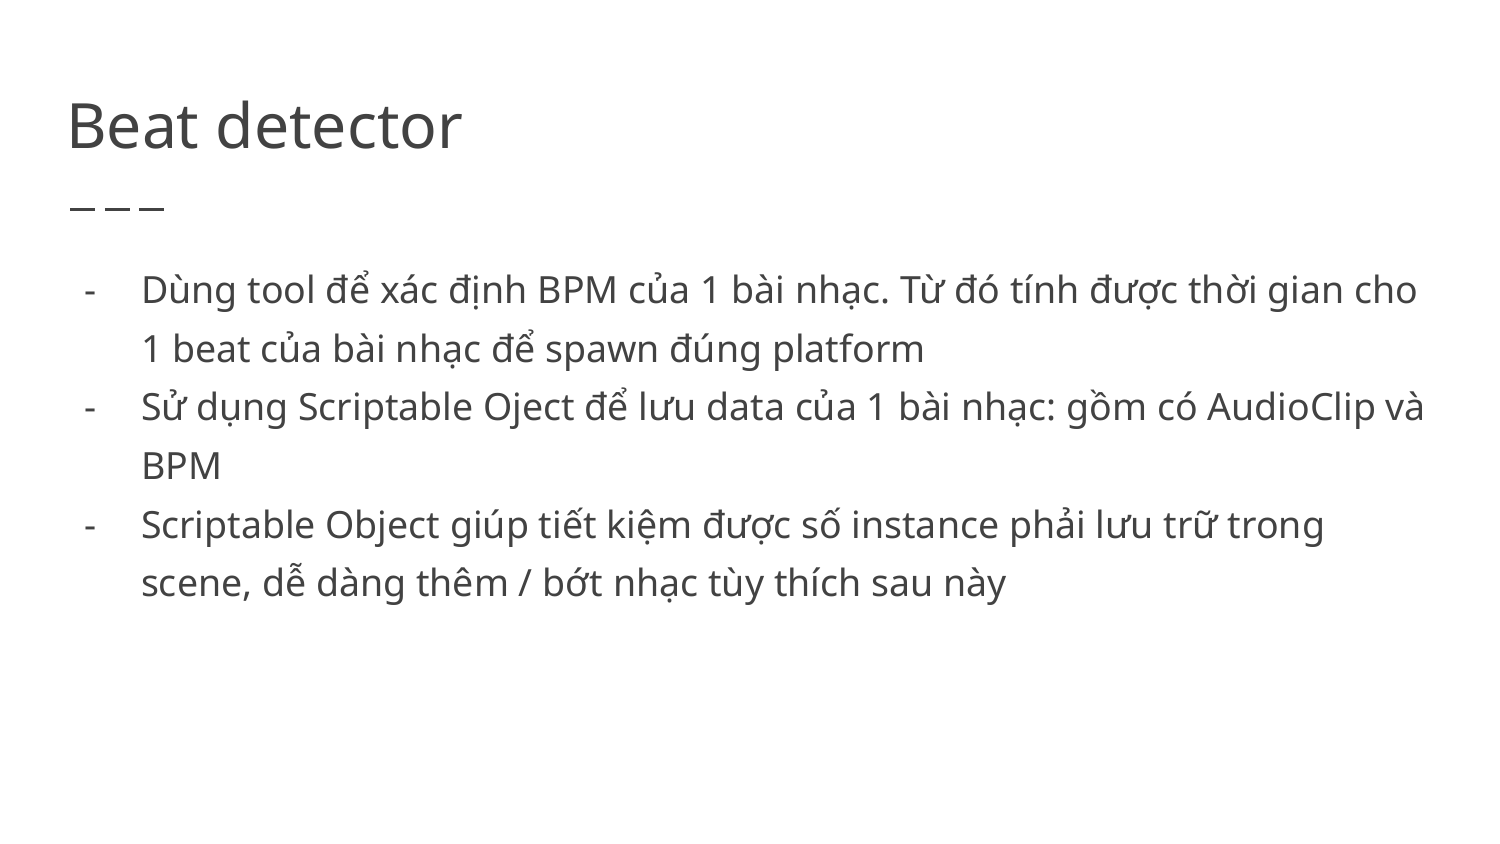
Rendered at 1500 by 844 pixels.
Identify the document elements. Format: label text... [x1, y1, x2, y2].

title Beat detector [51, 61, 1449, 182]
list Dùng tool để xác định BPM của 1 bài nhạc. Từ đó tính được thời gian cho 1 beat của bài nhạc để spawn đúng platform Sử dụng Scriptable Oject để lưu data của 1 bài nhạc: gồm có AudioClip và BPM Scriptable Object giúp tiết kiệm được số instance phải lưu trữ trong scene, dễ dàng thêm / bớt nhạc tùy thích sau này [51, 240, 1449, 750]
